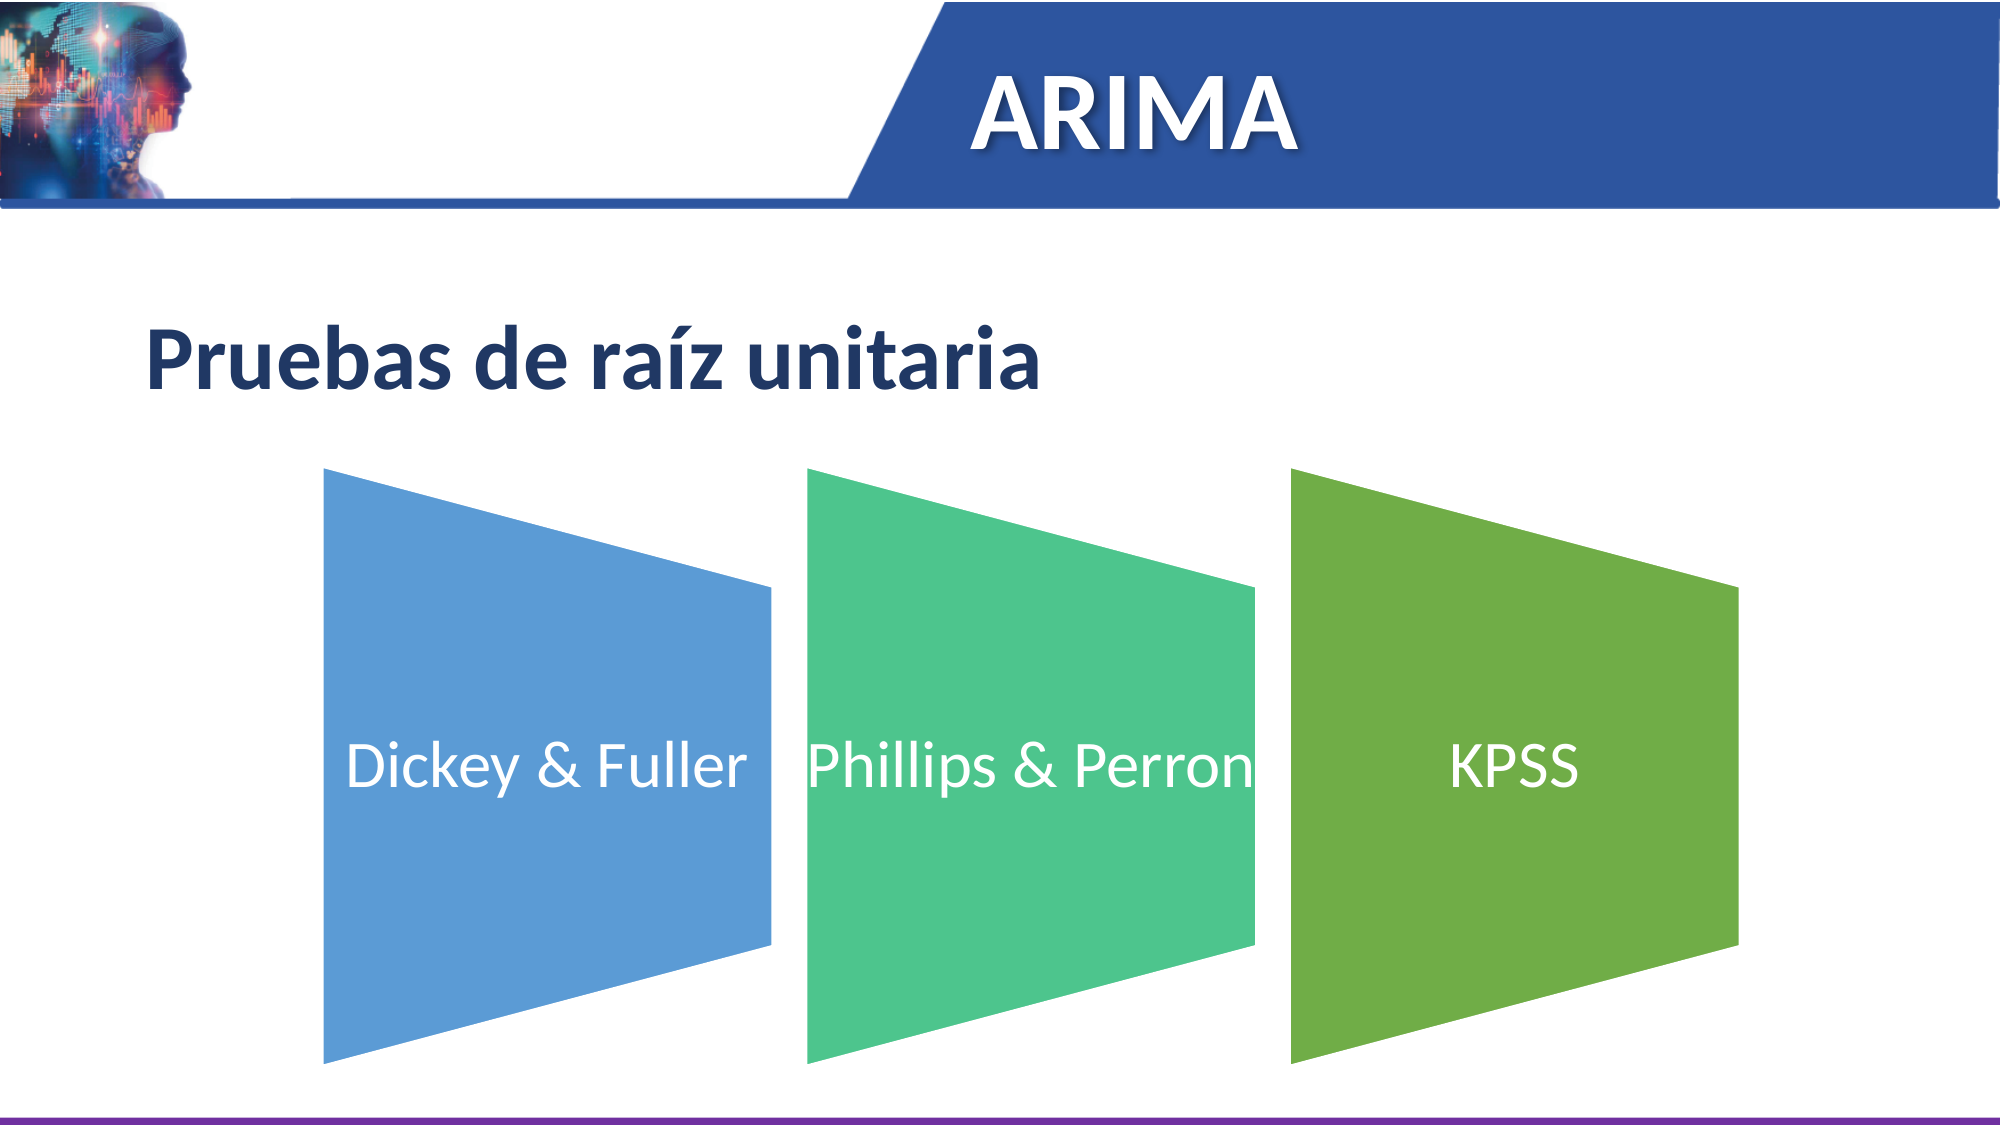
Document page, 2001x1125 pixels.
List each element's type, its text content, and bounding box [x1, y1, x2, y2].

text_box ARIMA [955, 29, 1961, 180]
text_box Pruebas de raíz unitaria [130, 290, 1886, 416]
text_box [322, 466, 1740, 1066]
picture [0, 2, 2000, 209]
